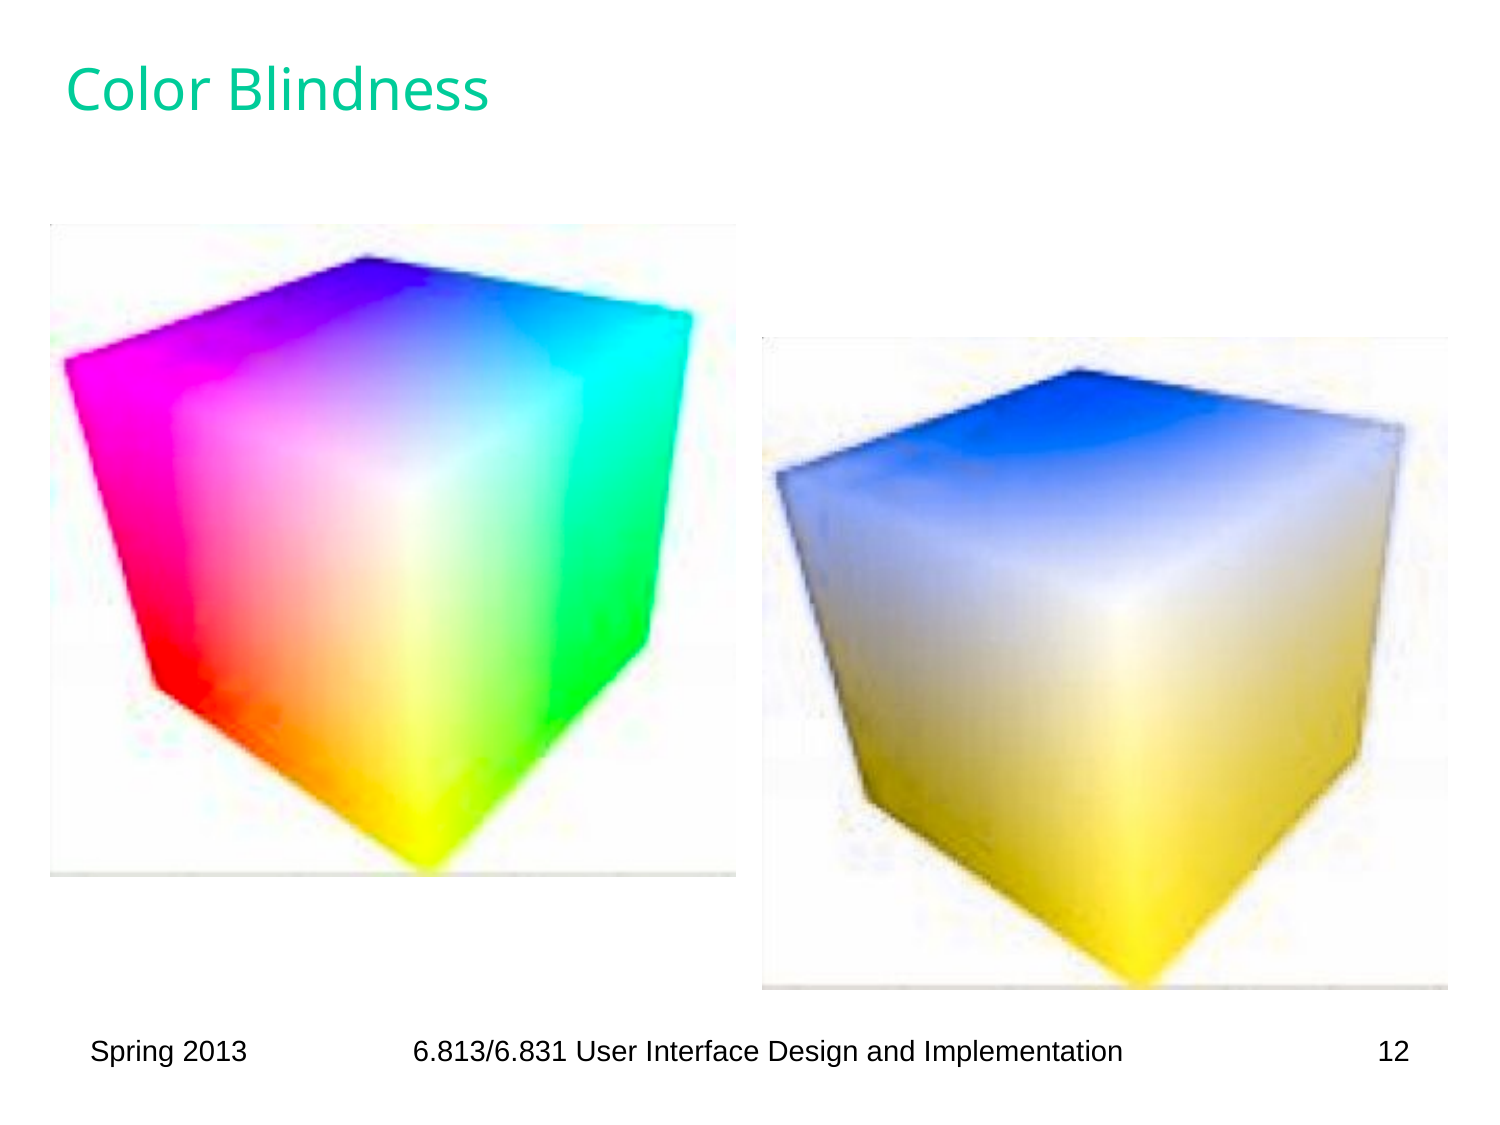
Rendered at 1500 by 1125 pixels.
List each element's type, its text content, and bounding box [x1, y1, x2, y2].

picture [762, 337, 1449, 990]
title Color Blindness [49, 24, 1438, 151]
picture [49, 224, 736, 878]
slide_number Spring 2013 [74, 1024, 301, 1103]
footer 6.813/6.831 User Interface Design and Implementation [312, 1024, 1226, 1103]
slide_number 12 [1237, 1024, 1426, 1103]
